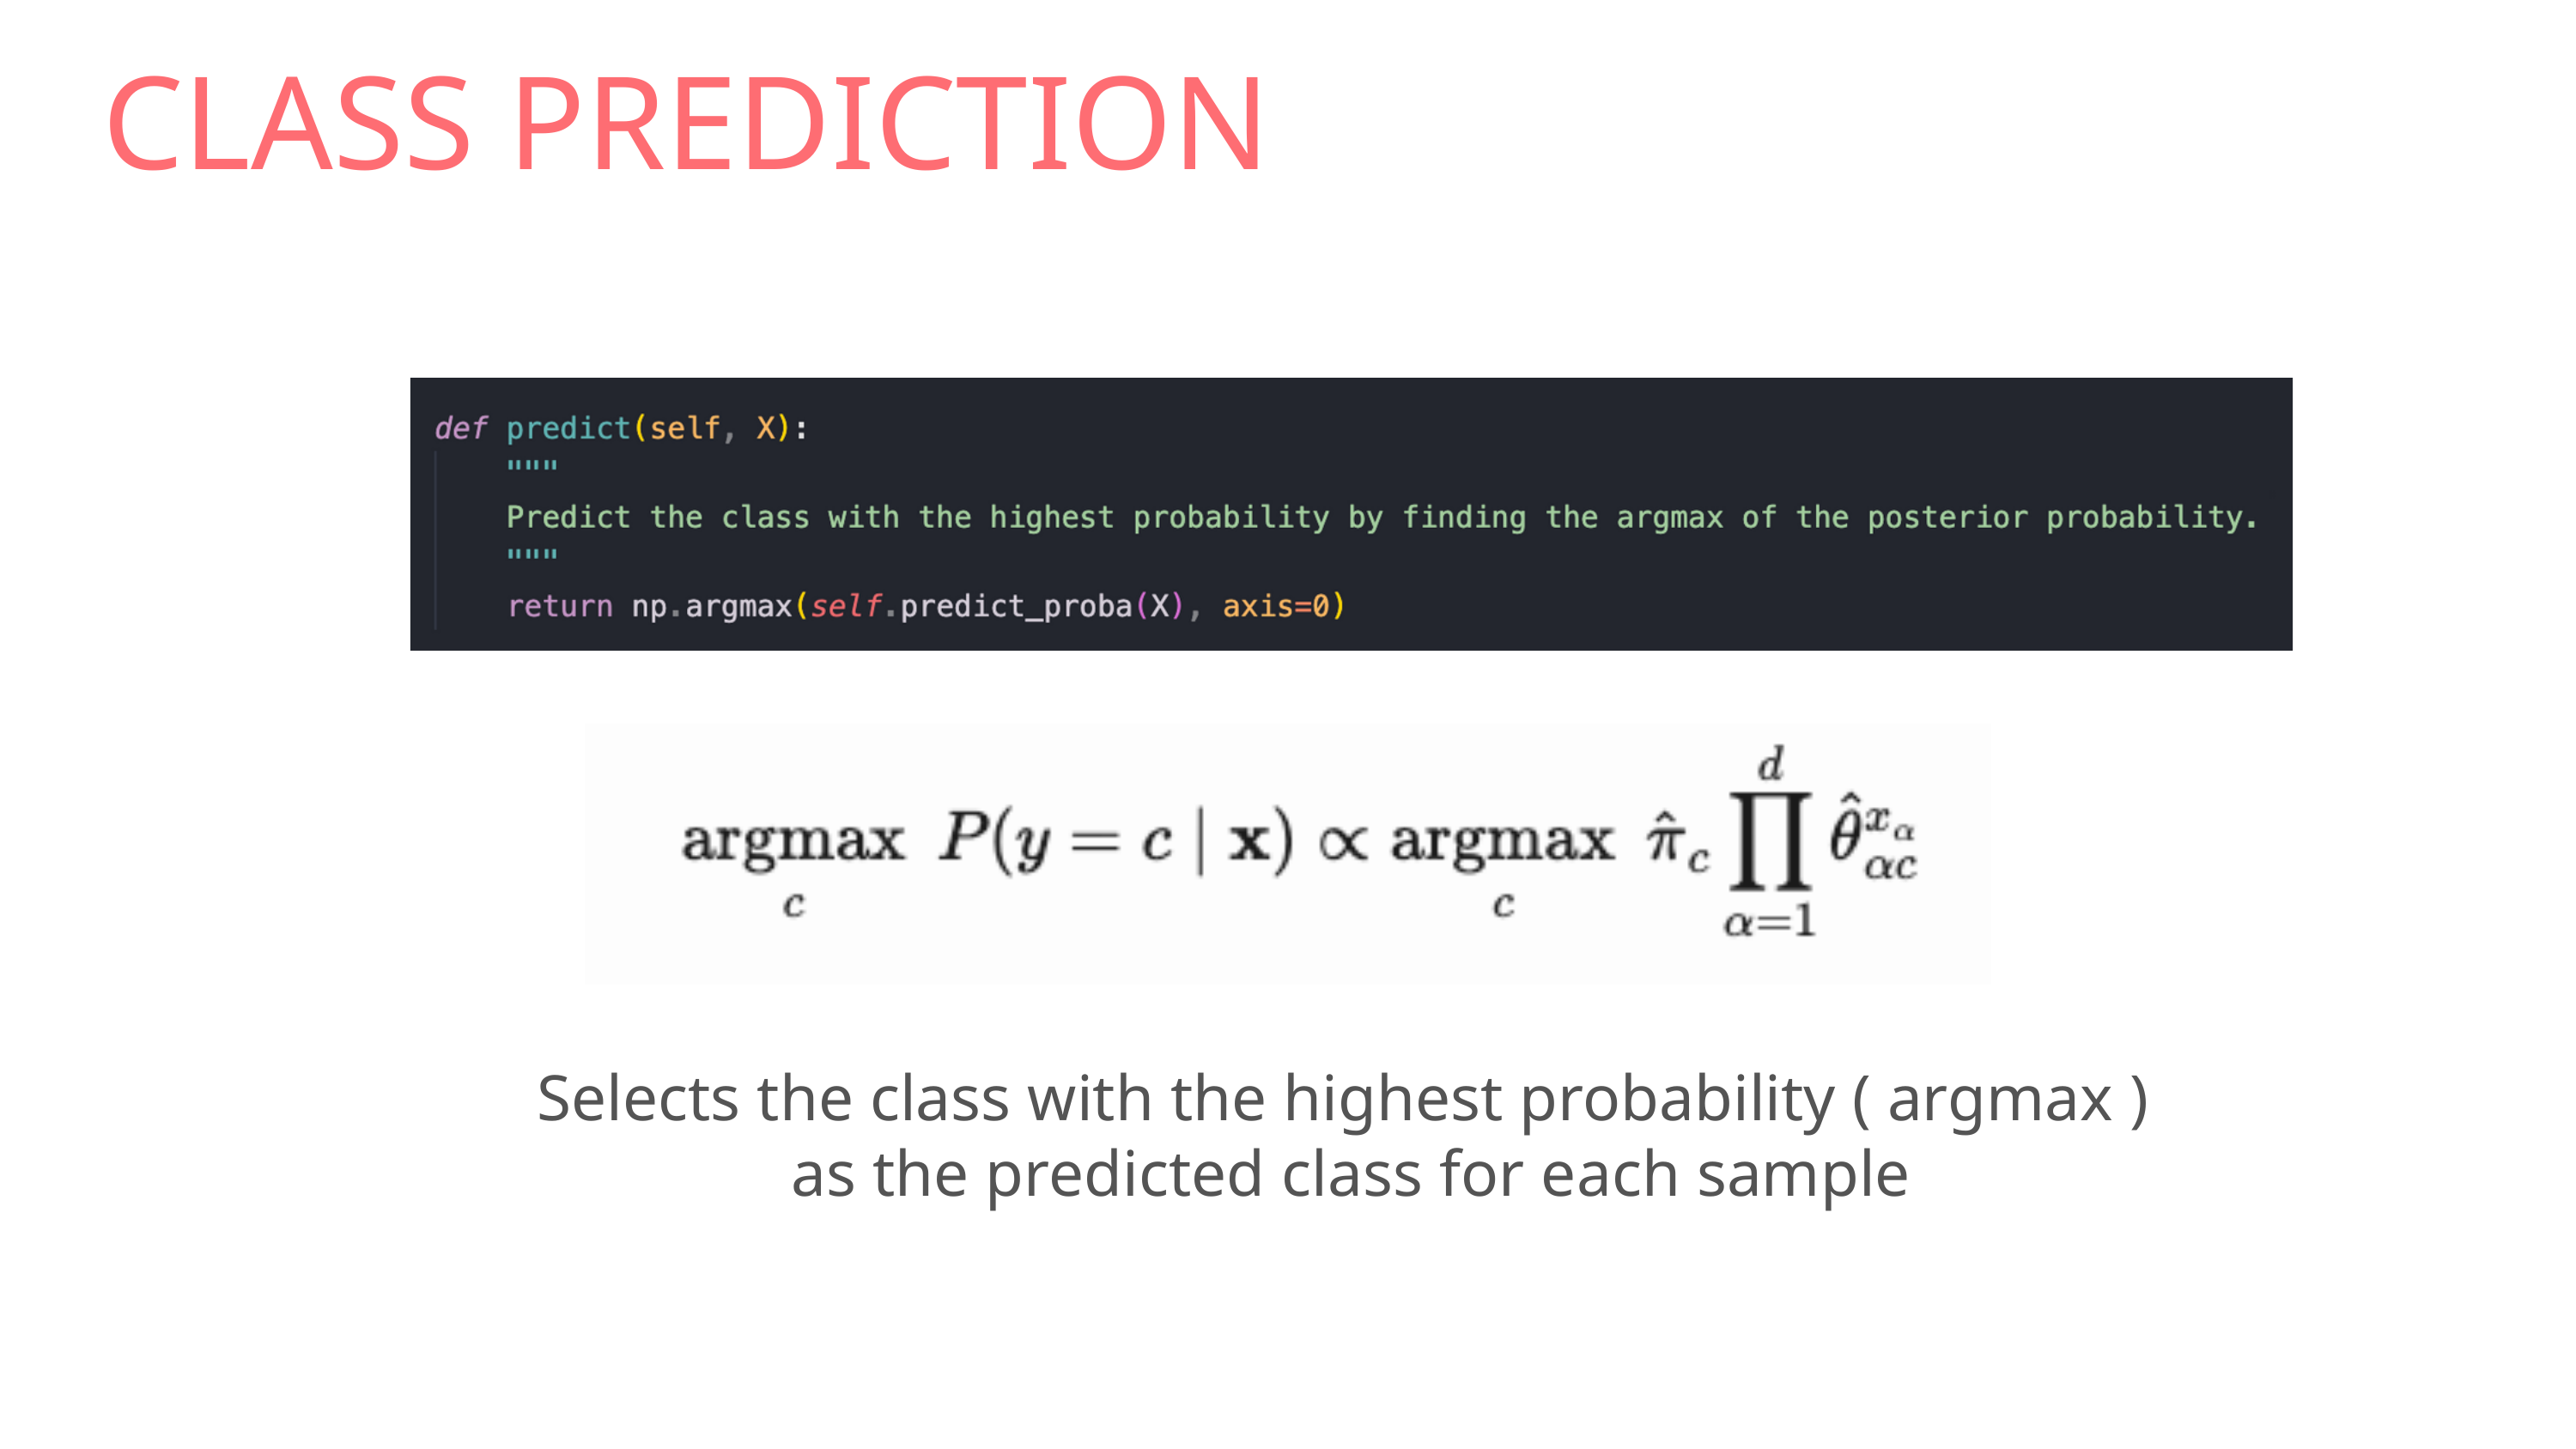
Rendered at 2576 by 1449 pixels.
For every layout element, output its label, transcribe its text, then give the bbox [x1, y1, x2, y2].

text_box [585, 724, 1991, 985]
text_box Selects the class with the highest probability ( argmax ) as the predicted class for each sample [363, 1058, 2340, 1209]
text_box CLASS PREDICTION [102, 68, 1352, 196]
text_box [410, 378, 2293, 651]
